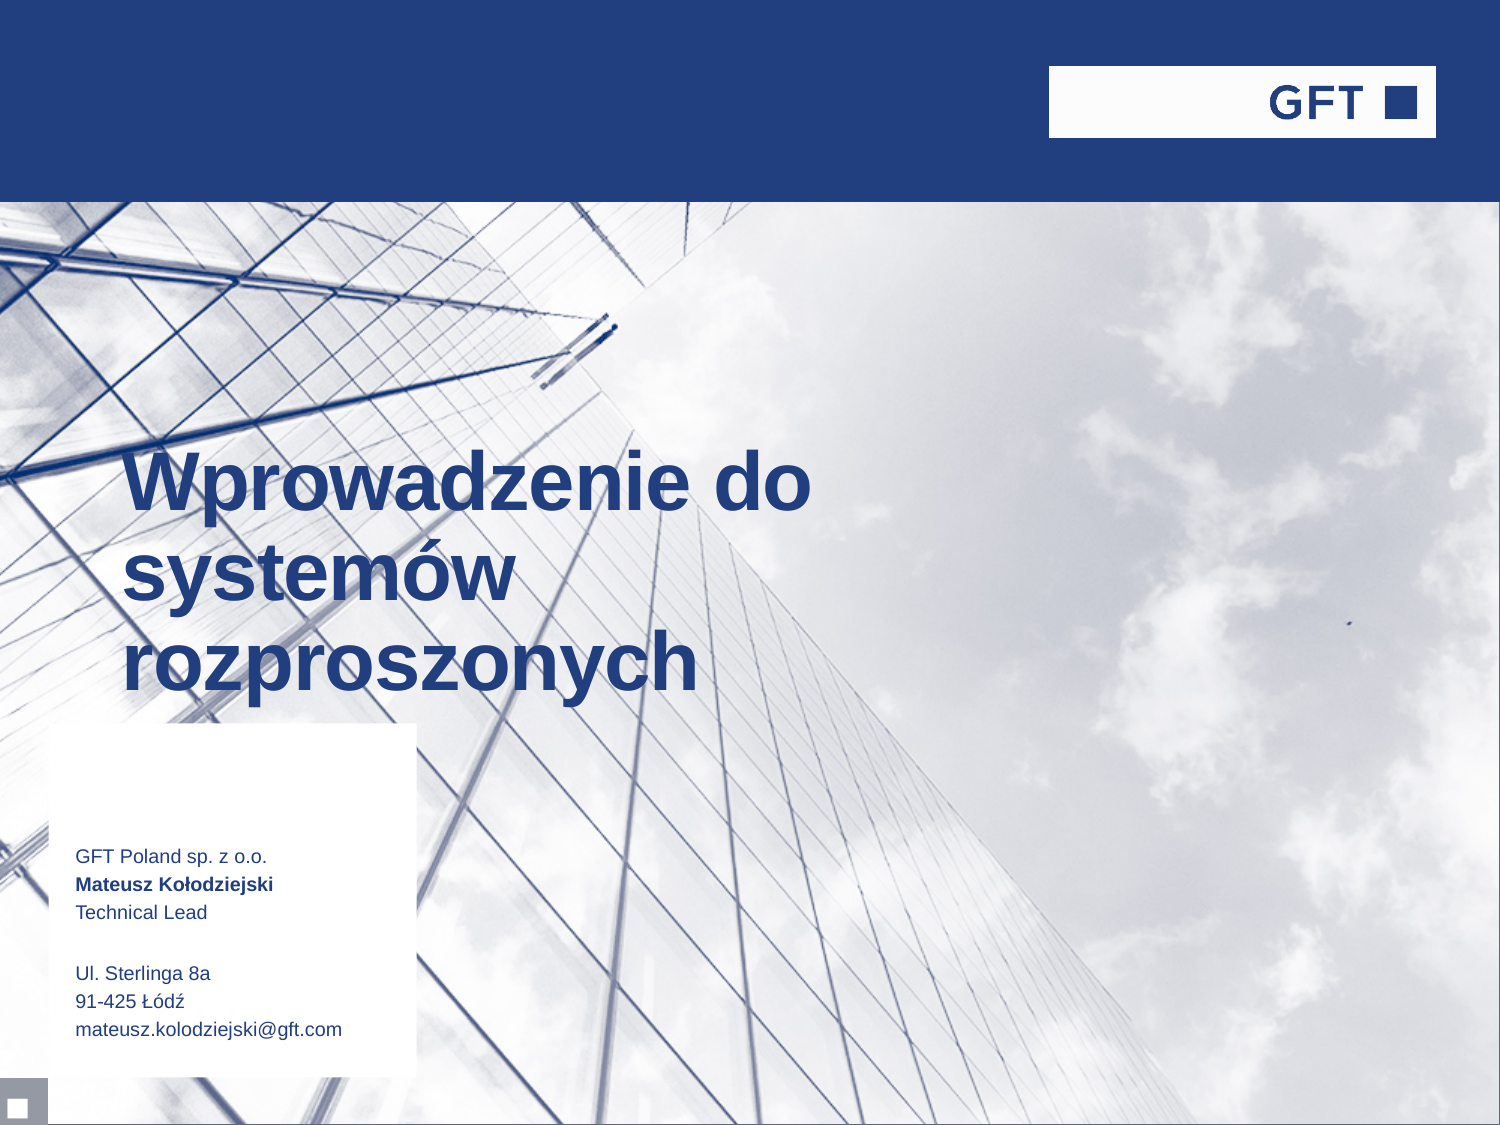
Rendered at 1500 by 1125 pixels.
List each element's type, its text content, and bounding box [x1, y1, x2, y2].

text_box [48, 723, 417, 1078]
text_box GFT Poland sp. z o.o. Mateusz Kołodziejski Technical Lead Ul. Sterlinga 8a 91-425 Łódź mateusz.kolodziejski@gft.com [75, 774, 401, 1041]
picture [0, 202, 1499, 1124]
picture [1049, 66, 1436, 138]
title Wprowadzenie do systemów rozproszonych [121, 438, 938, 852]
